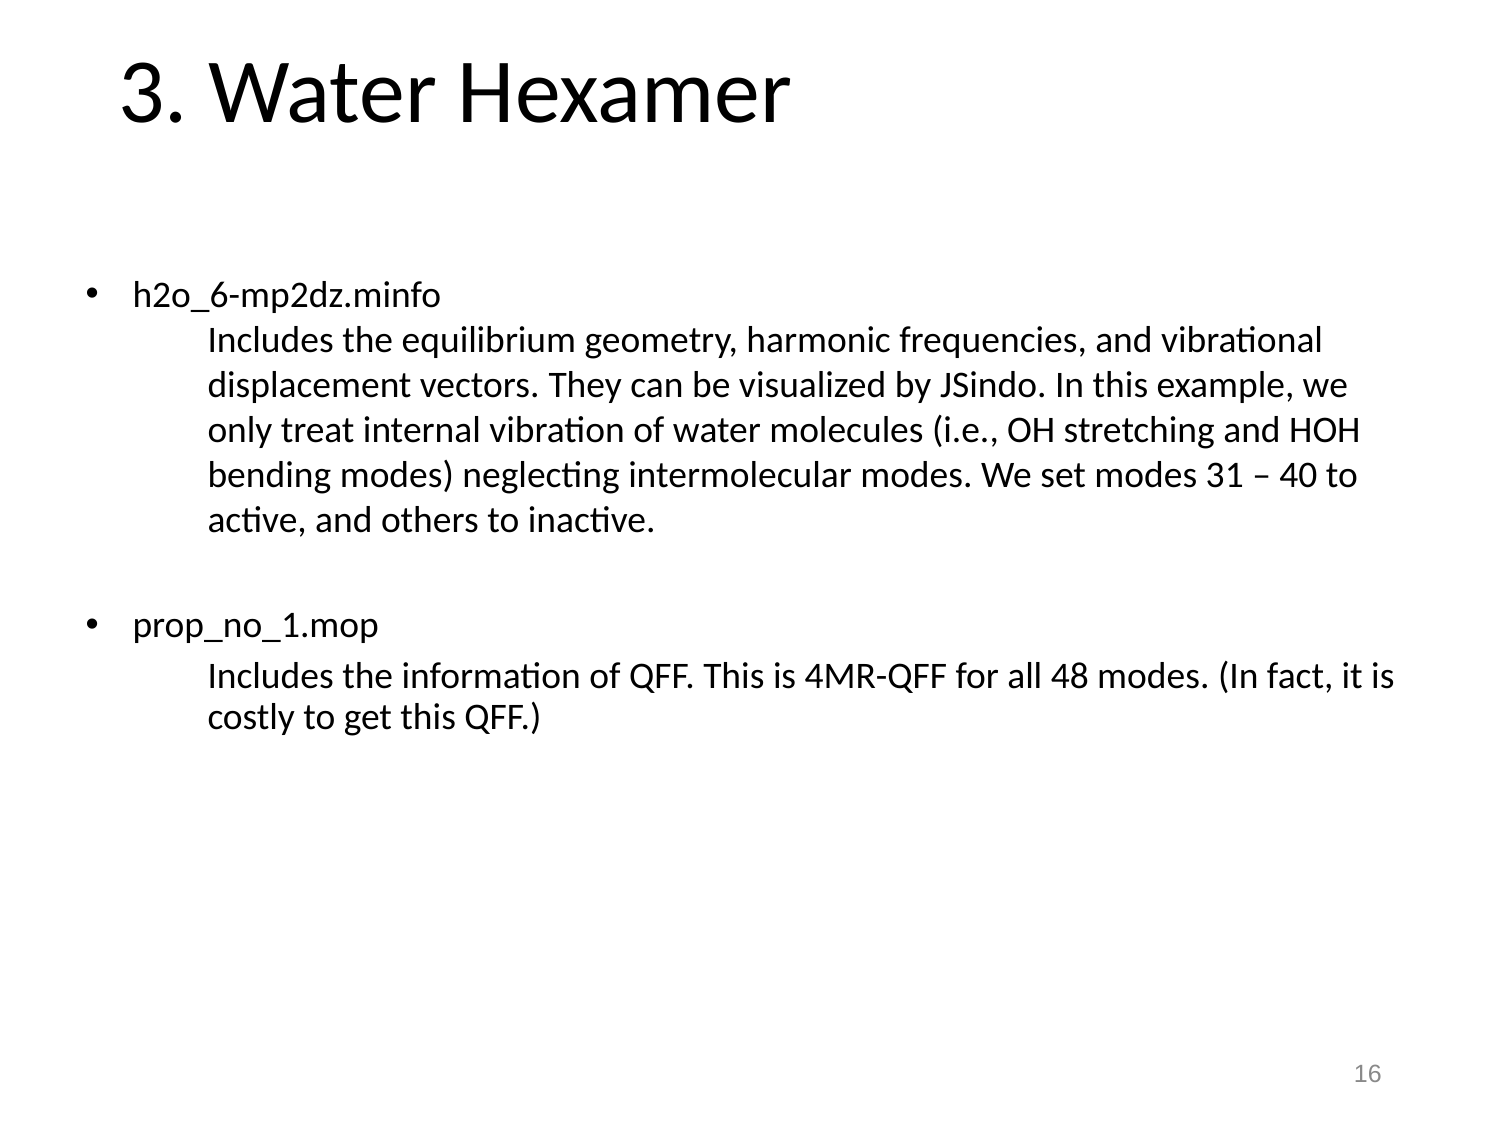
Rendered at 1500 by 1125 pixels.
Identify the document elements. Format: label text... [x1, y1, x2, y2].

title 3. Water Hexamer [103, 34, 1397, 152]
slide_number 15 [1059, 1042, 1397, 1103]
text_box h2o_6-mp2dz.minfo Includes the equilibrium geometry, harmonic frequencies, and vibrational displacement vectors. They can be visualized by JSindo. In this example, we only treat internal vibration of water molecules (i.e., OH stretching and HOH bending modes) neglecting intermolecular modes. We set modes 31 – 40 to active, and others to inactive. prop_no_1.mop Includes the information of QFF. This is 4MR-QFF for all 48 modes. (In fact, it is costly to get this QFF.) [70, 262, 1417, 790]
